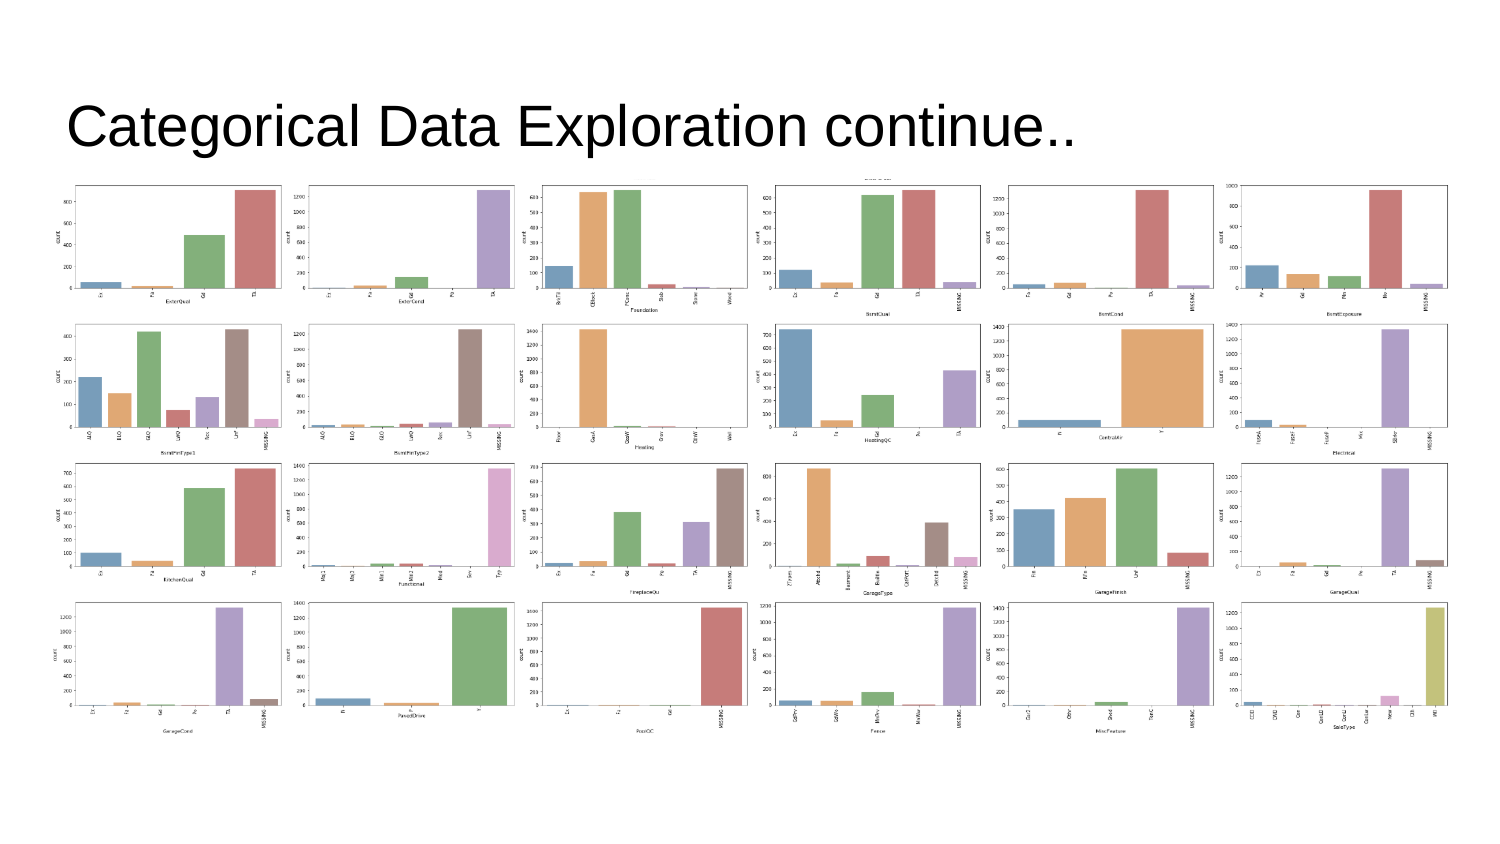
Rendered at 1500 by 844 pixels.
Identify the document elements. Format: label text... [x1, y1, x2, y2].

picture [38, 179, 1467, 741]
title Categorical Data Exploration continue.. [51, 72, 1449, 167]
